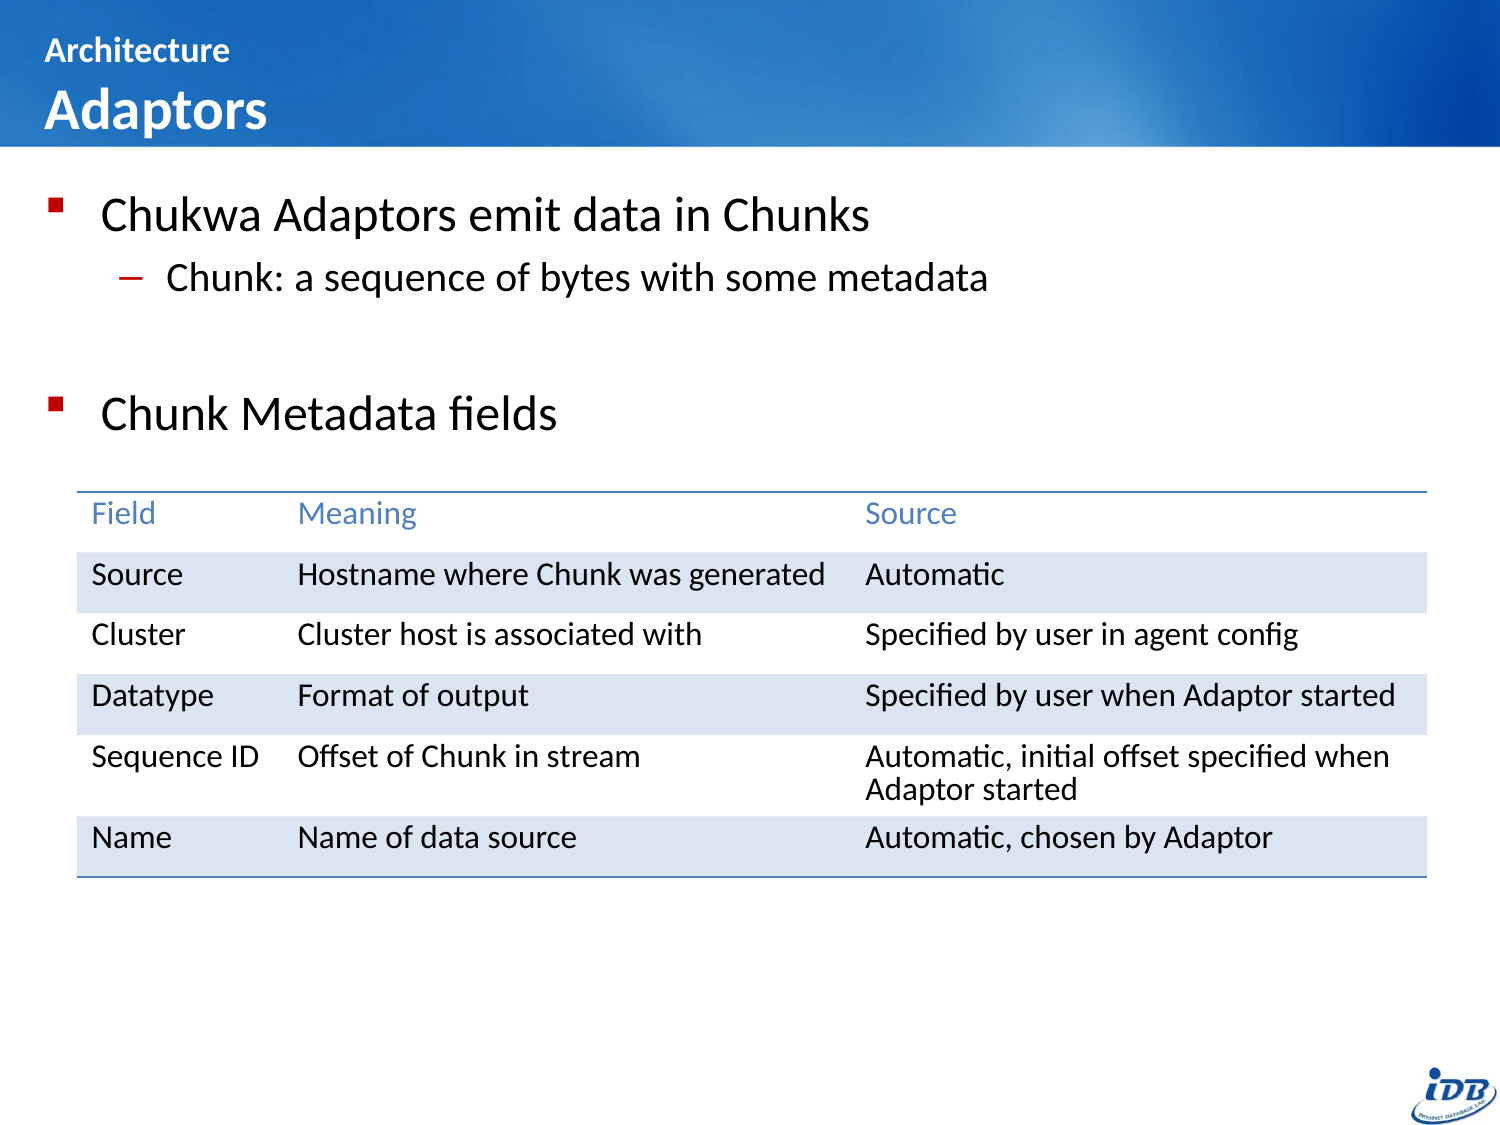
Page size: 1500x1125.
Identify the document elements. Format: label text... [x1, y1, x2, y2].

table_cell Specified by user in agent config [851, 613, 1427, 674]
table_cell Source [77, 552, 282, 613]
table_header Source [851, 493, 1427, 552]
table_cell Cluster [77, 613, 282, 674]
table_cell Automatic [851, 552, 1427, 613]
title Architecture Adaptors [29, 19, 1471, 149]
table_cell Offset of Chunk in stream [282, 735, 851, 816]
table_header Meaning [282, 493, 851, 552]
table_cell Hostname where Chunk was generated [282, 552, 851, 613]
table_header Field [77, 493, 282, 552]
table_cell Cluster host is associated with [282, 613, 851, 674]
table_cell Automatic, initial offset specified when Adaptor started [851, 735, 1427, 816]
table_cell Datatype [77, 674, 282, 735]
table_cell Automatic, chosen by Adaptor [851, 816, 1427, 876]
table_cell Format of output [282, 674, 851, 735]
table_cell Sequence ID [77, 735, 282, 816]
table_cell Name of data source [282, 816, 851, 876]
table_cell Name [77, 816, 282, 876]
picture [0, 0, 1500, 1125]
list Chukwa Adaptors emit data in Chunks Chunk: a sequence of bytes with some metadata Chunk Metadata fields [29, 174, 1471, 1071]
table_cell Specified by user when Adaptor started [851, 674, 1427, 735]
